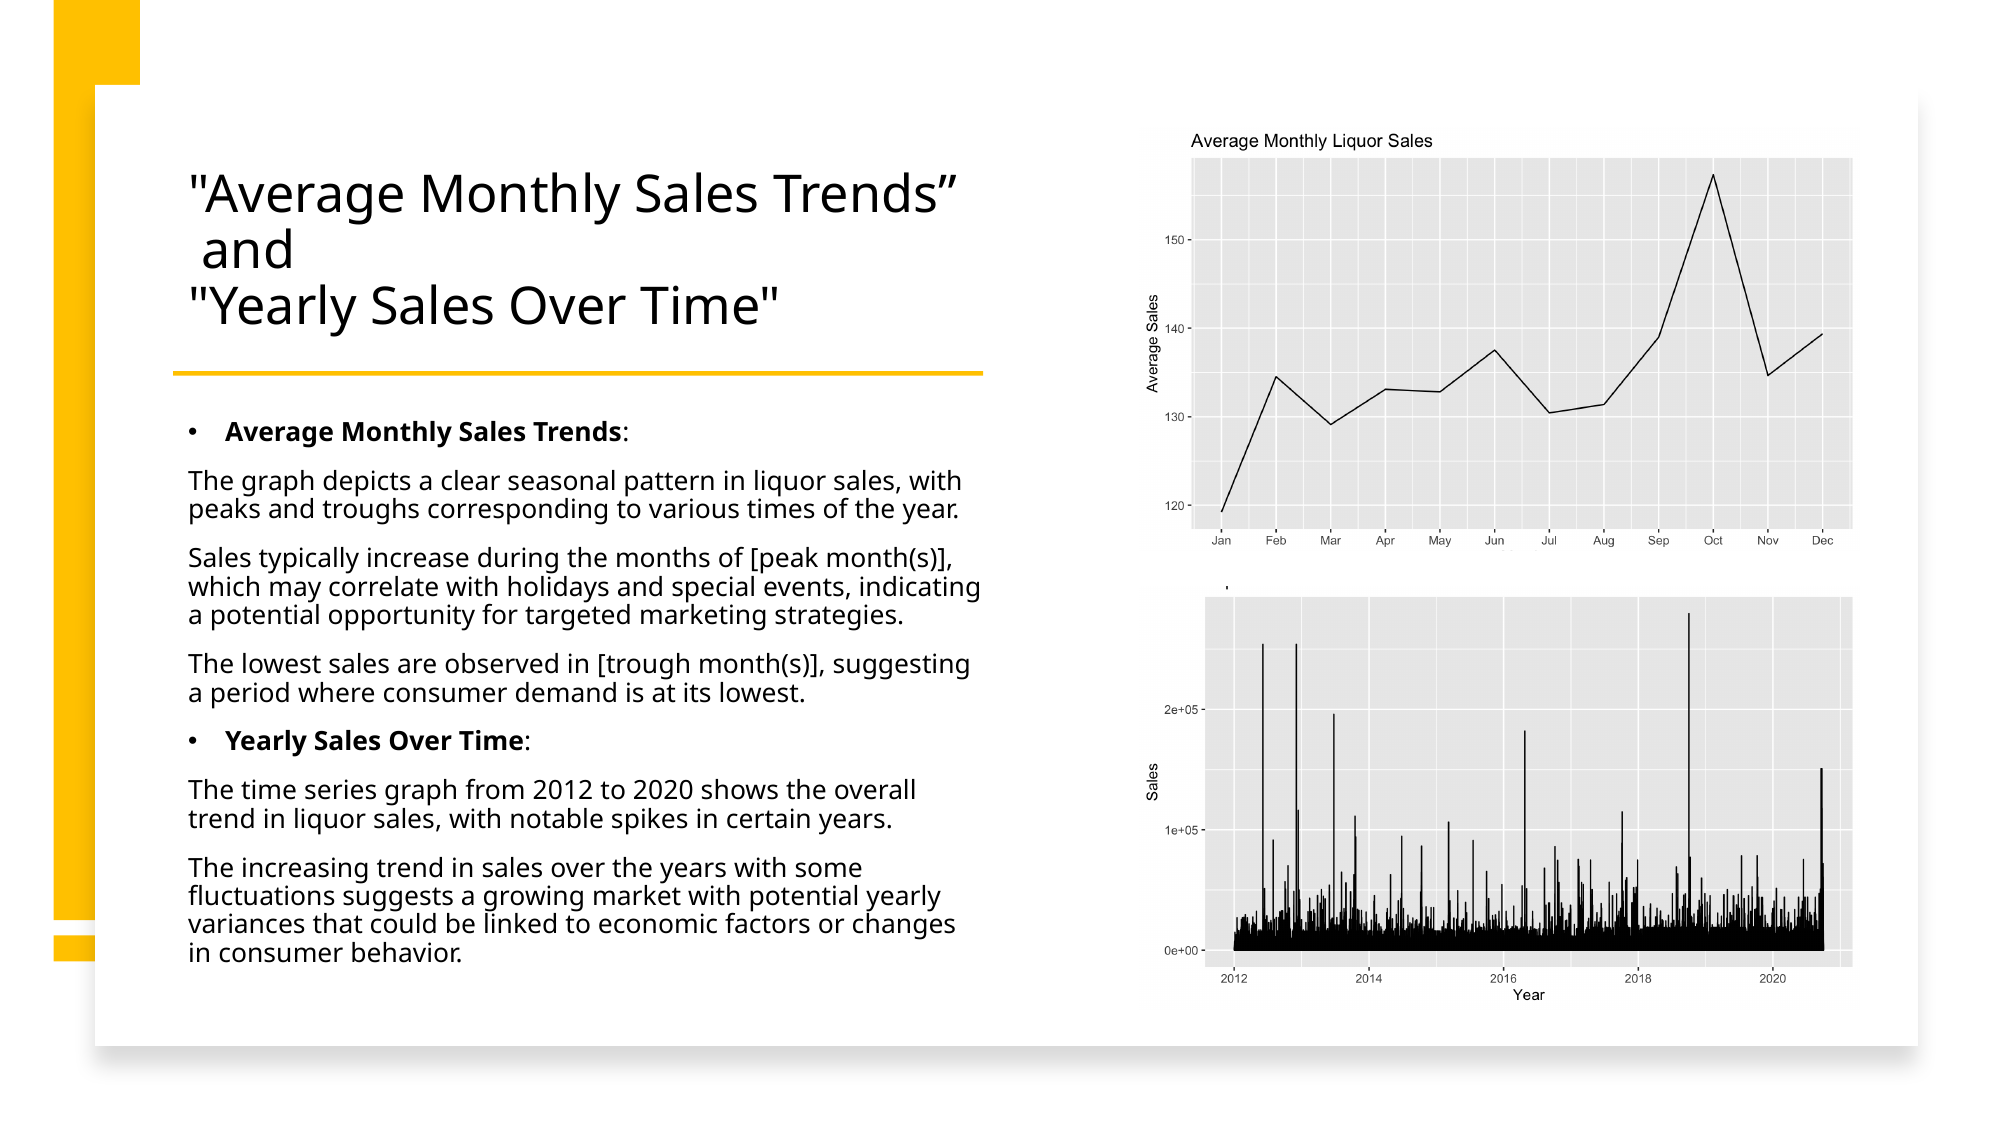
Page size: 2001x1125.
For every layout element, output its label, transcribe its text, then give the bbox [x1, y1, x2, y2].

text_box [94, 84, 1919, 1047]
picture [1139, 586, 1860, 1010]
title "Average Monthly Sales Trends” and "Yearly Sales Over Time" [173, 151, 1001, 344]
text_box [0, 0, 2000, 1125]
list Average Monthly Sales Trends: The graph depicts a clear seasonal pattern in liquor sales, with peaks and troughs corresponding to various times of the year. Sales typically increase during the months of [peak month(s)], which may correlate with holidays and special events, indicating a potential opportunity for targeted marketing strategies. The lowest sales are observed in [trough month(s)], suggesting a period where consumer demand is at its lowest. Yearly Sales Over Time: The time series graph from 2012 to 2020 shows the overall trend in liquor sales, with notable spikes in certain years. The increasing trend in sales over the years with some fluctuations suggests a growing market with potential yearly variances that could be linked to economic factors or changes in consumer behavior. [173, 411, 1000, 1008]
text_box [172, 370, 984, 377]
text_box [0, 437, 578, 524]
picture [1139, 126, 1860, 551]
